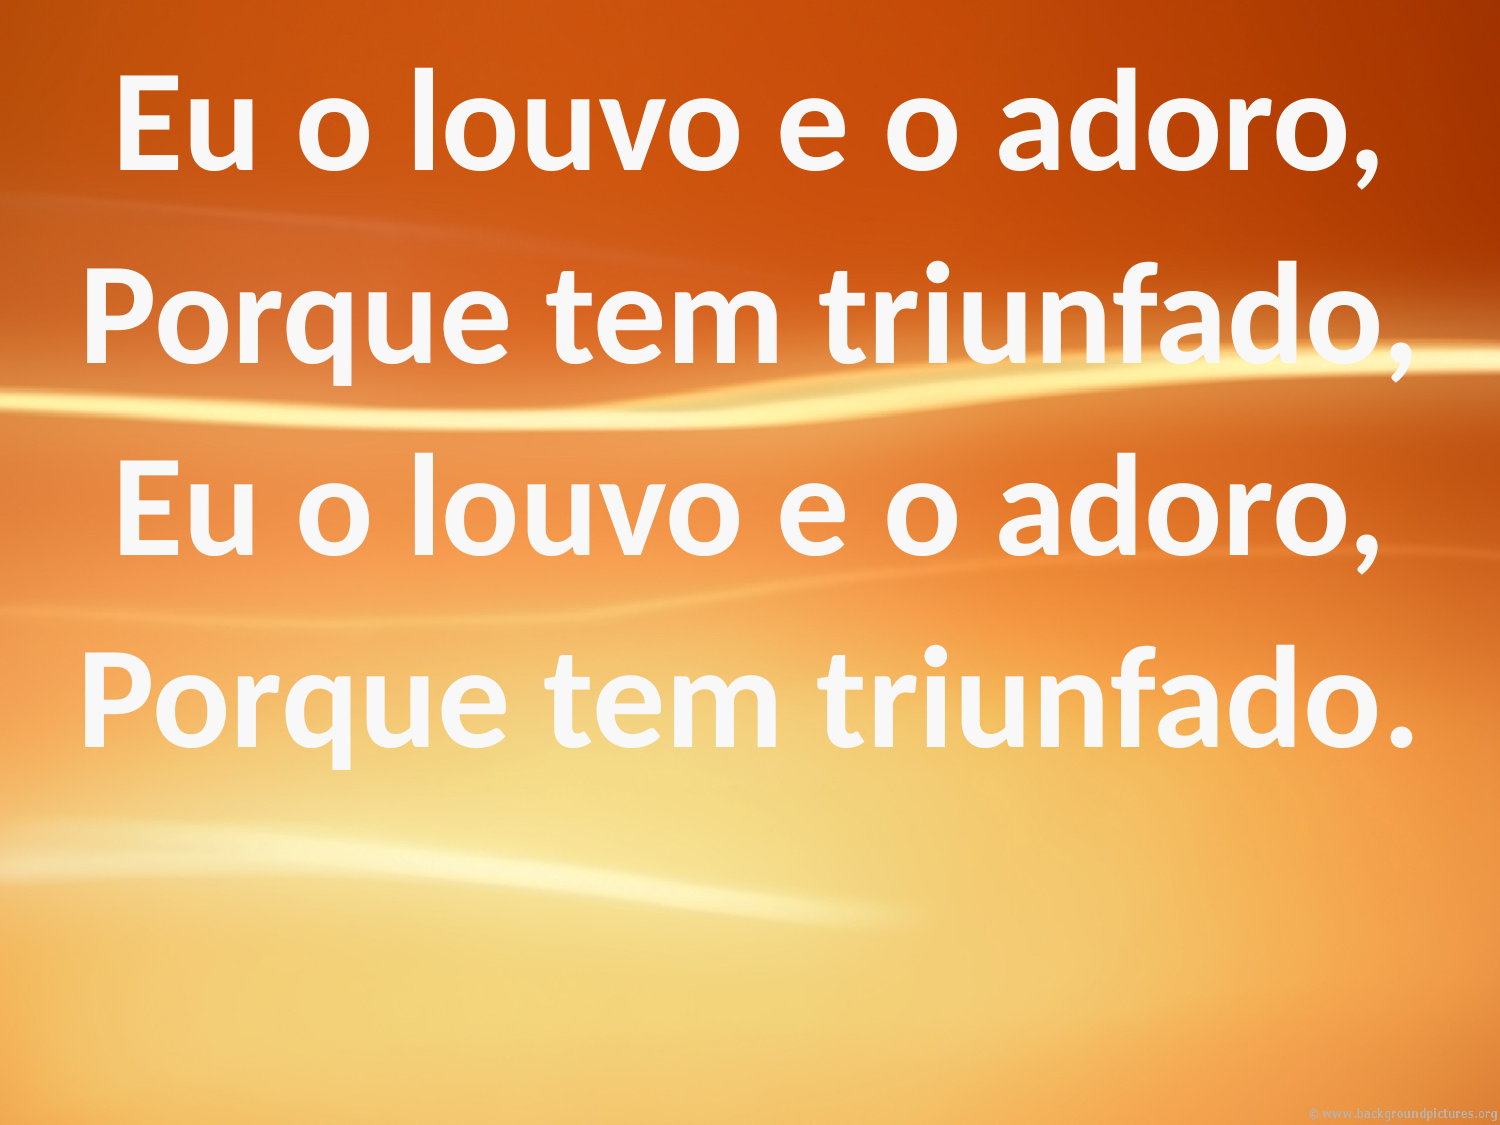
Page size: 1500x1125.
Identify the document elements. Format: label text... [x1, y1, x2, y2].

subtitle Eu o louvo e o adoro, Porque tem triunfado, Eu o louvo e o adoro, Porque tem triunfado. [0, 0, 1500, 1125]
